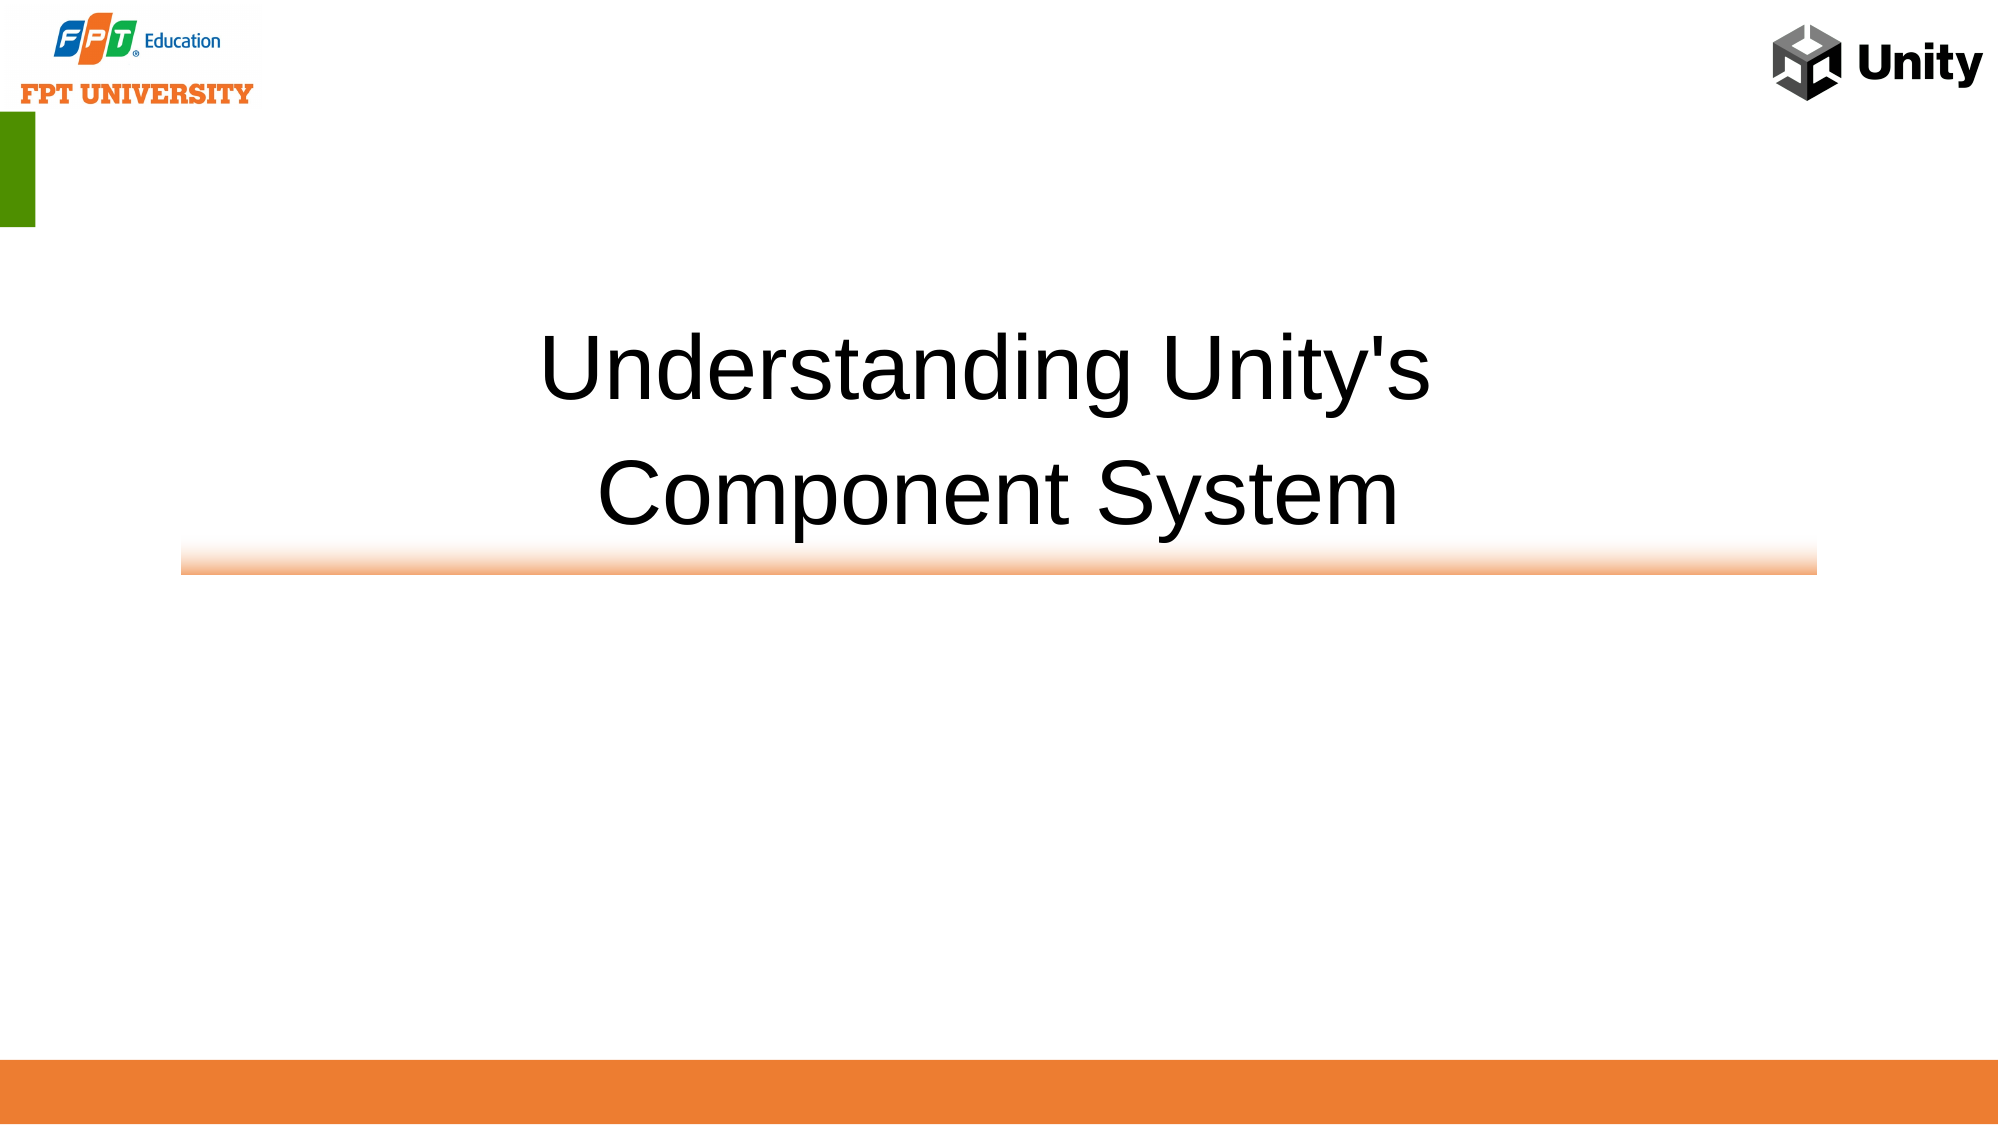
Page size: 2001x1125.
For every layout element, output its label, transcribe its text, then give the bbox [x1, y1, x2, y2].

picture [4, 4, 262, 109]
title Understanding Unity's Component System [181, 260, 1817, 575]
picture [1765, 0, 1992, 126]
